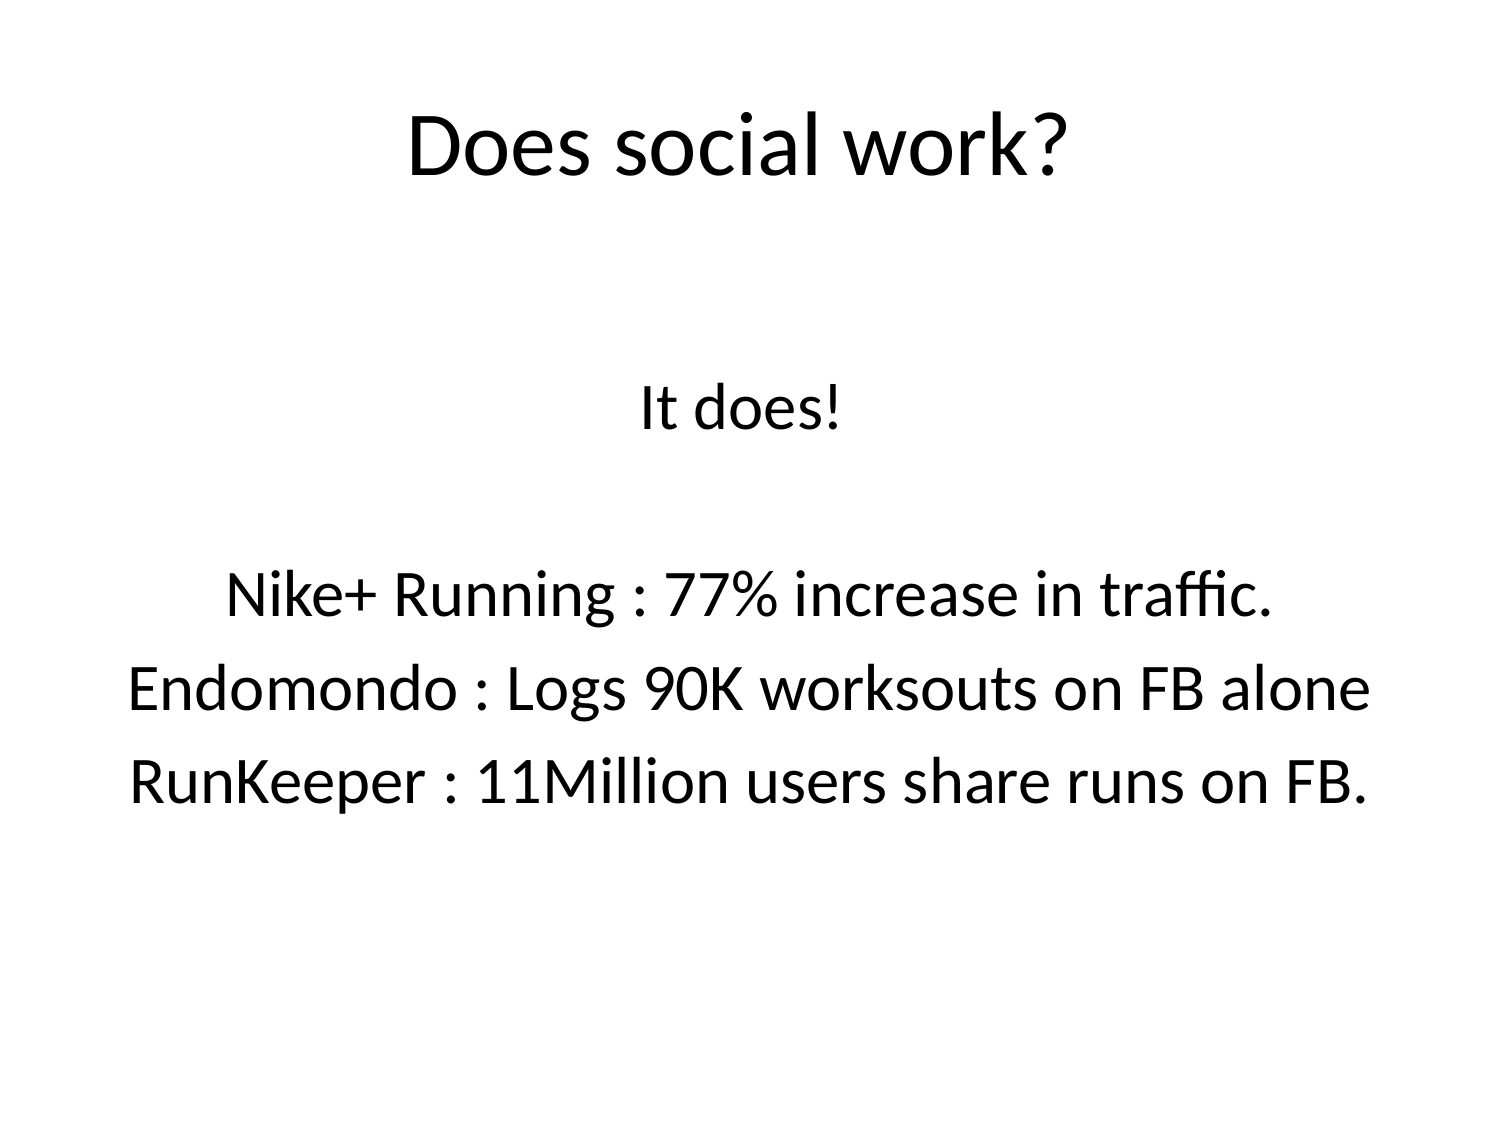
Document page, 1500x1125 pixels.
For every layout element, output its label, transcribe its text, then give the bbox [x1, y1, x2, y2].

title Does social work? [75, 45, 1425, 233]
list It does! Nike+ Running : 77% increase in traffic. Endomondo : Logs 90K worksouts on FB alone RunKeeper : 11Million users share runs on FB. [75, 262, 1425, 1005]
